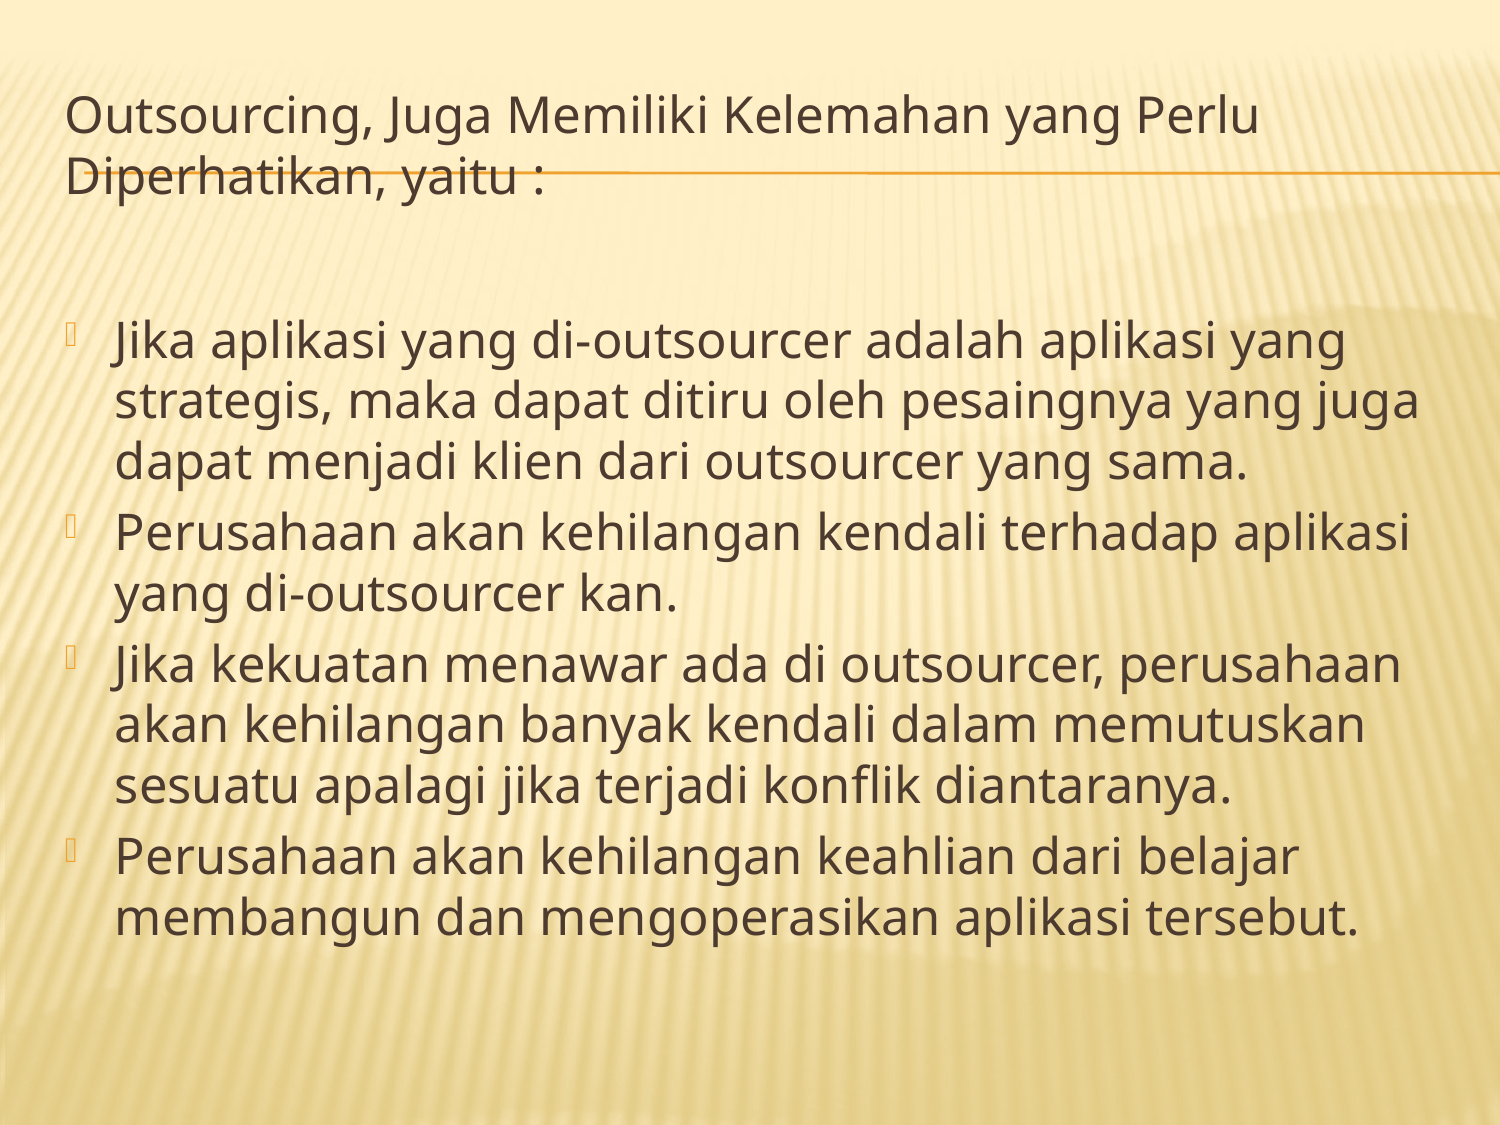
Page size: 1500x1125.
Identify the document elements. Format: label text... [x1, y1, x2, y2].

list Jika aplikasi yang di-outsourcer adalah aplikasi yang strategis, maka dapat ditiru oleh pesaingnya yang juga dapat menjadi klien dari outsourcer yang sama. Perusahaan akan kehilangan kendali terhadap aplikasi yang di-outsourcer kan. Jika kekuatan menawar ada di outsourcer, perusahaan akan kehilangan banyak kendali dalam memutuskan sesuatu apalagi jika terjadi konflik diantaranya. Perusahaan akan kehilangan keahlian dari belajar membangun dan mengoperasikan aplikasi tersebut. [50, 299, 1475, 1075]
title Outsourcing, Juga Memiliki Kelemahan yang Perlu Diperhatikan, yaitu : [50, 75, 1475, 213]
